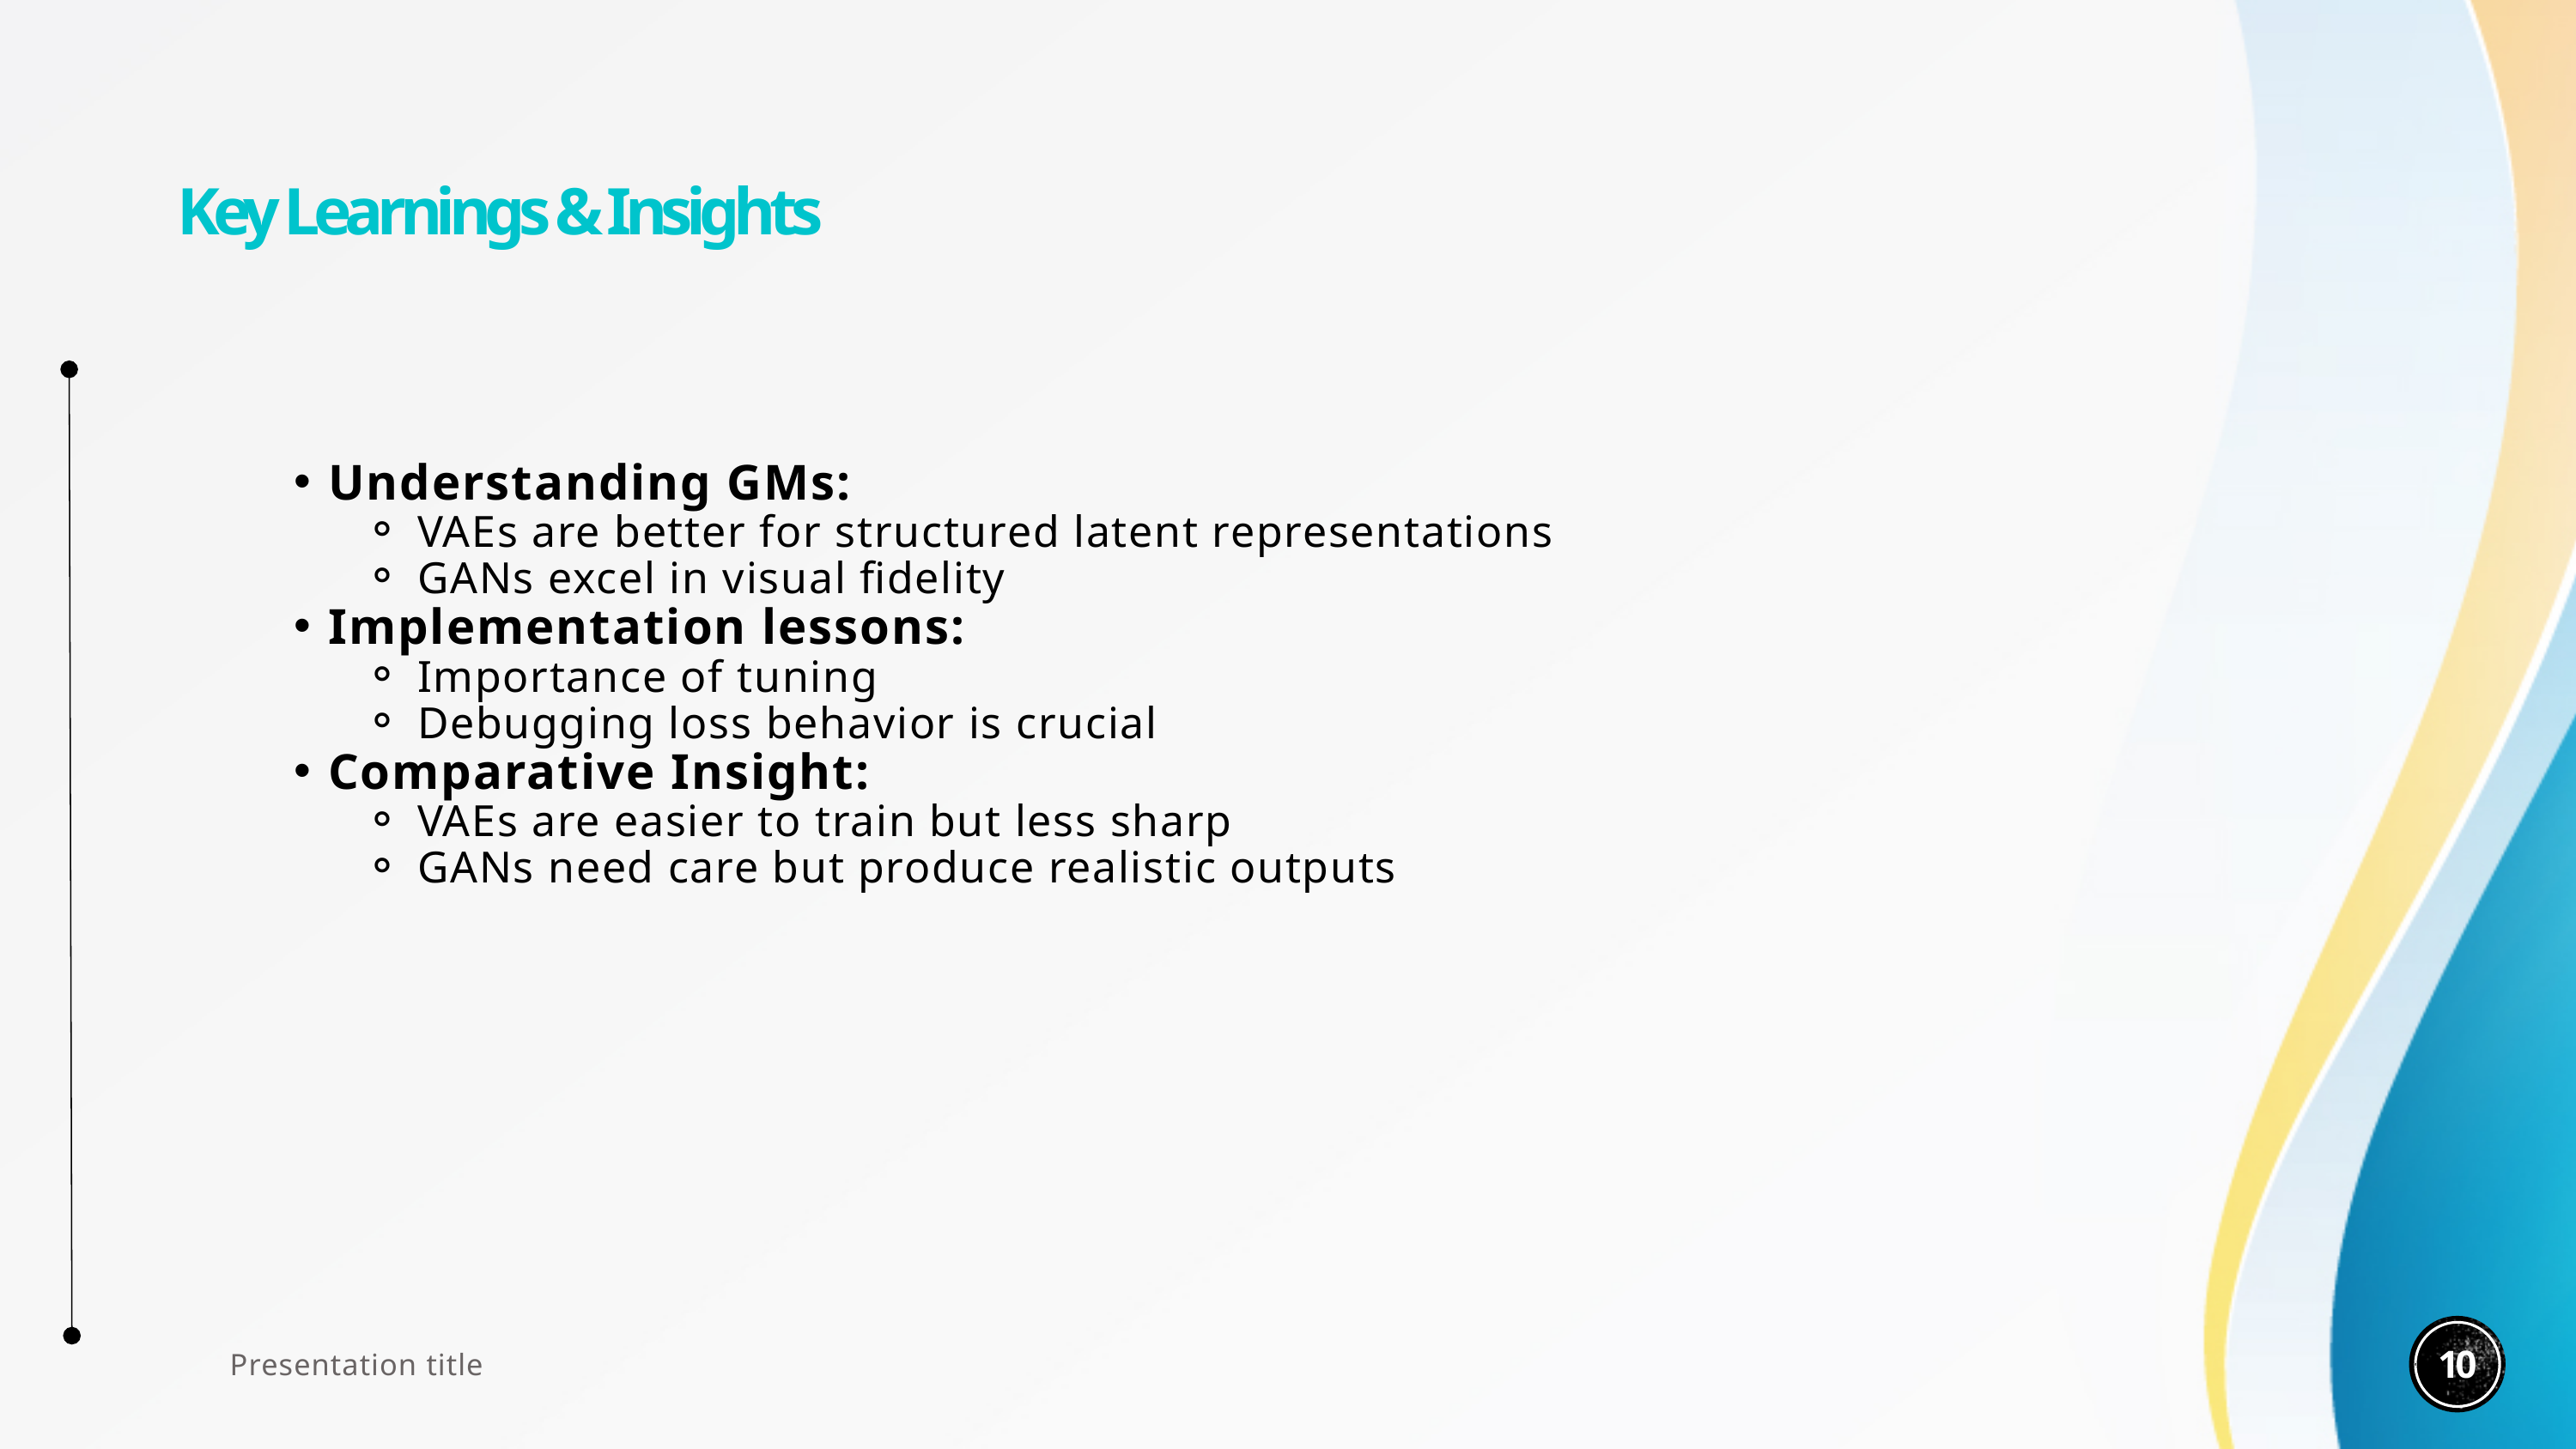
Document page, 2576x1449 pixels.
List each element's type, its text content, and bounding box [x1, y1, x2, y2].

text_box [2409, 1315, 2506, 1325]
picture [0, 0, 2576, 1449]
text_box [177, 76, 1406, 343]
text_box [60, 360, 82, 1345]
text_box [2409, 1403, 2506, 1413]
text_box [2414, 1320, 2501, 1325]
text_box Understanding GMs: VAEs are better for structured latent representations GANs excel in visual fidelity Implementation lessons: Importance of tuning Debugging loss behavior is crucial Comparative Insight: VAEs are easier to train but less sharp GANs need care but produce realistic outputs [259, 457, 2061, 892]
picture [2572, 1360, 2576, 1369]
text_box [2414, 1403, 2501, 1408]
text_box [2390, 1325, 2525, 1403]
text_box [229, 1325, 1567, 1403]
